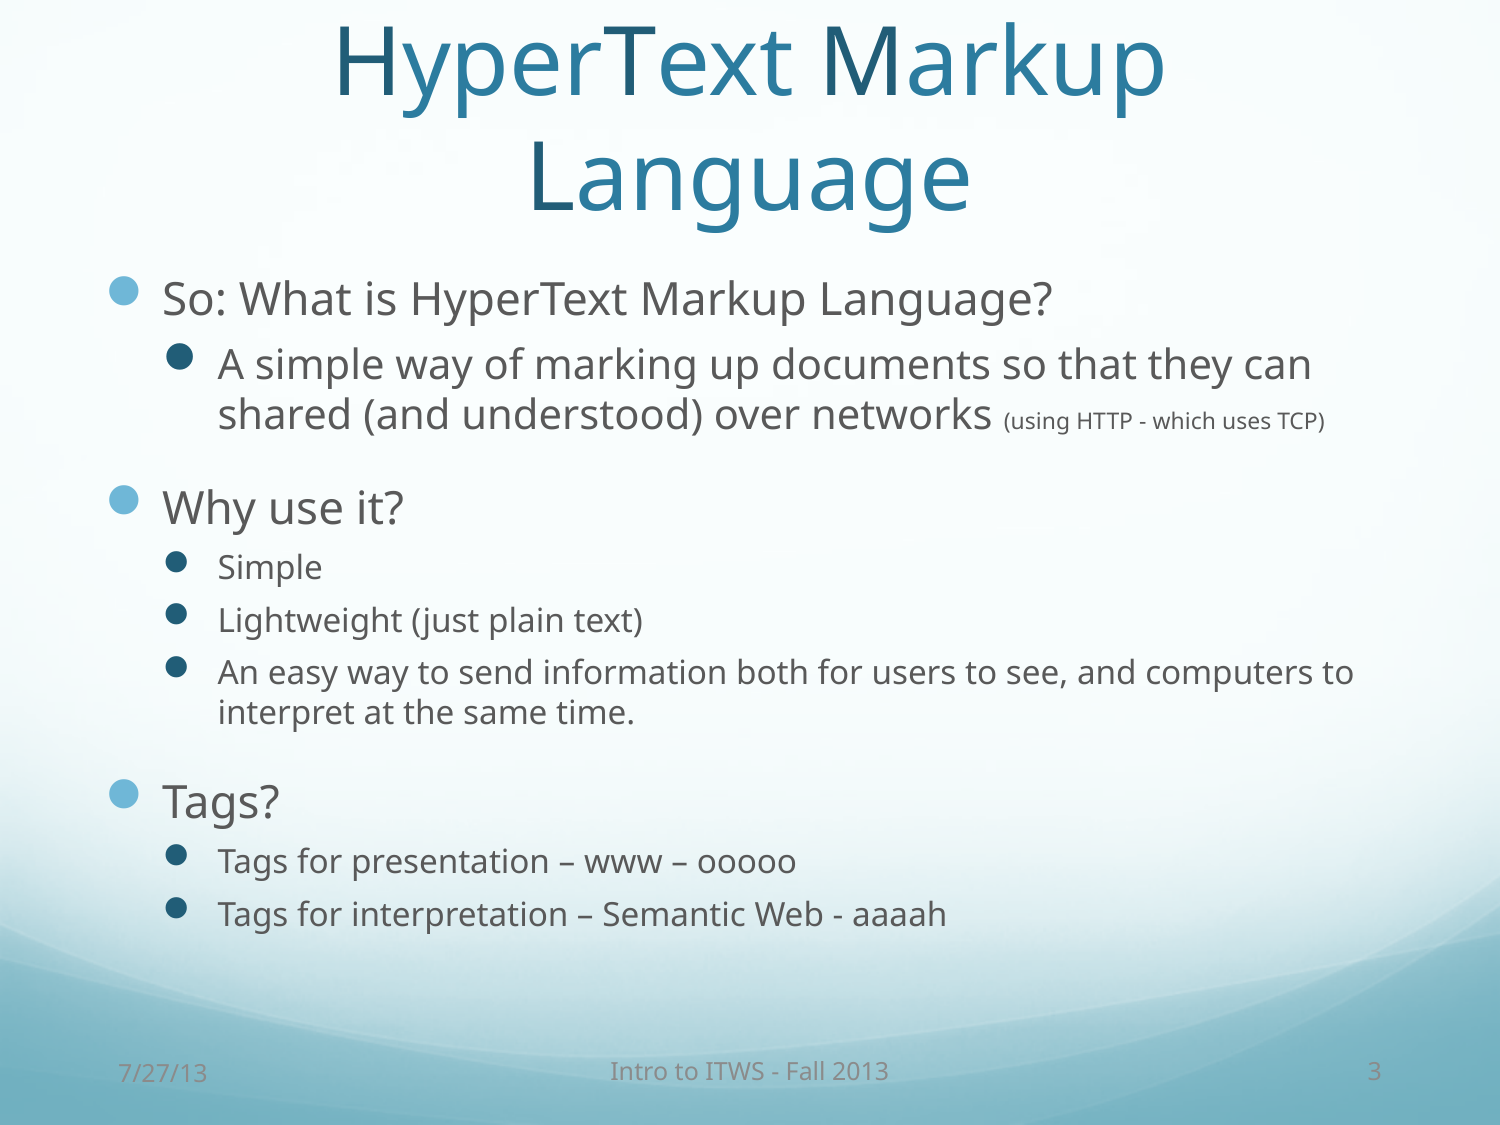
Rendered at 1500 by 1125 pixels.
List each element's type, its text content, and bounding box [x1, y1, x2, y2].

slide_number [103, 1042, 507, 1103]
title HyperText Markup Language [89, 17, 1410, 238]
footer Intro to ITWS - Fall 2013 [571, 1042, 929, 1103]
slide_number 3 [993, 1042, 1397, 1103]
list So: What is HyperText Markup Language? A simple way of marking up documents so that they can shared (and understood) over networks (using HTTP - which uses TCP) Why use it? Simple Lightweight (just plain text) An easy way to send information both for users to see, and computers to interpret at the same time. Tags? Tags for presentation – www – ooooo Tags for interpretation – Semantic Web - aaaah [89, 262, 1410, 976]
